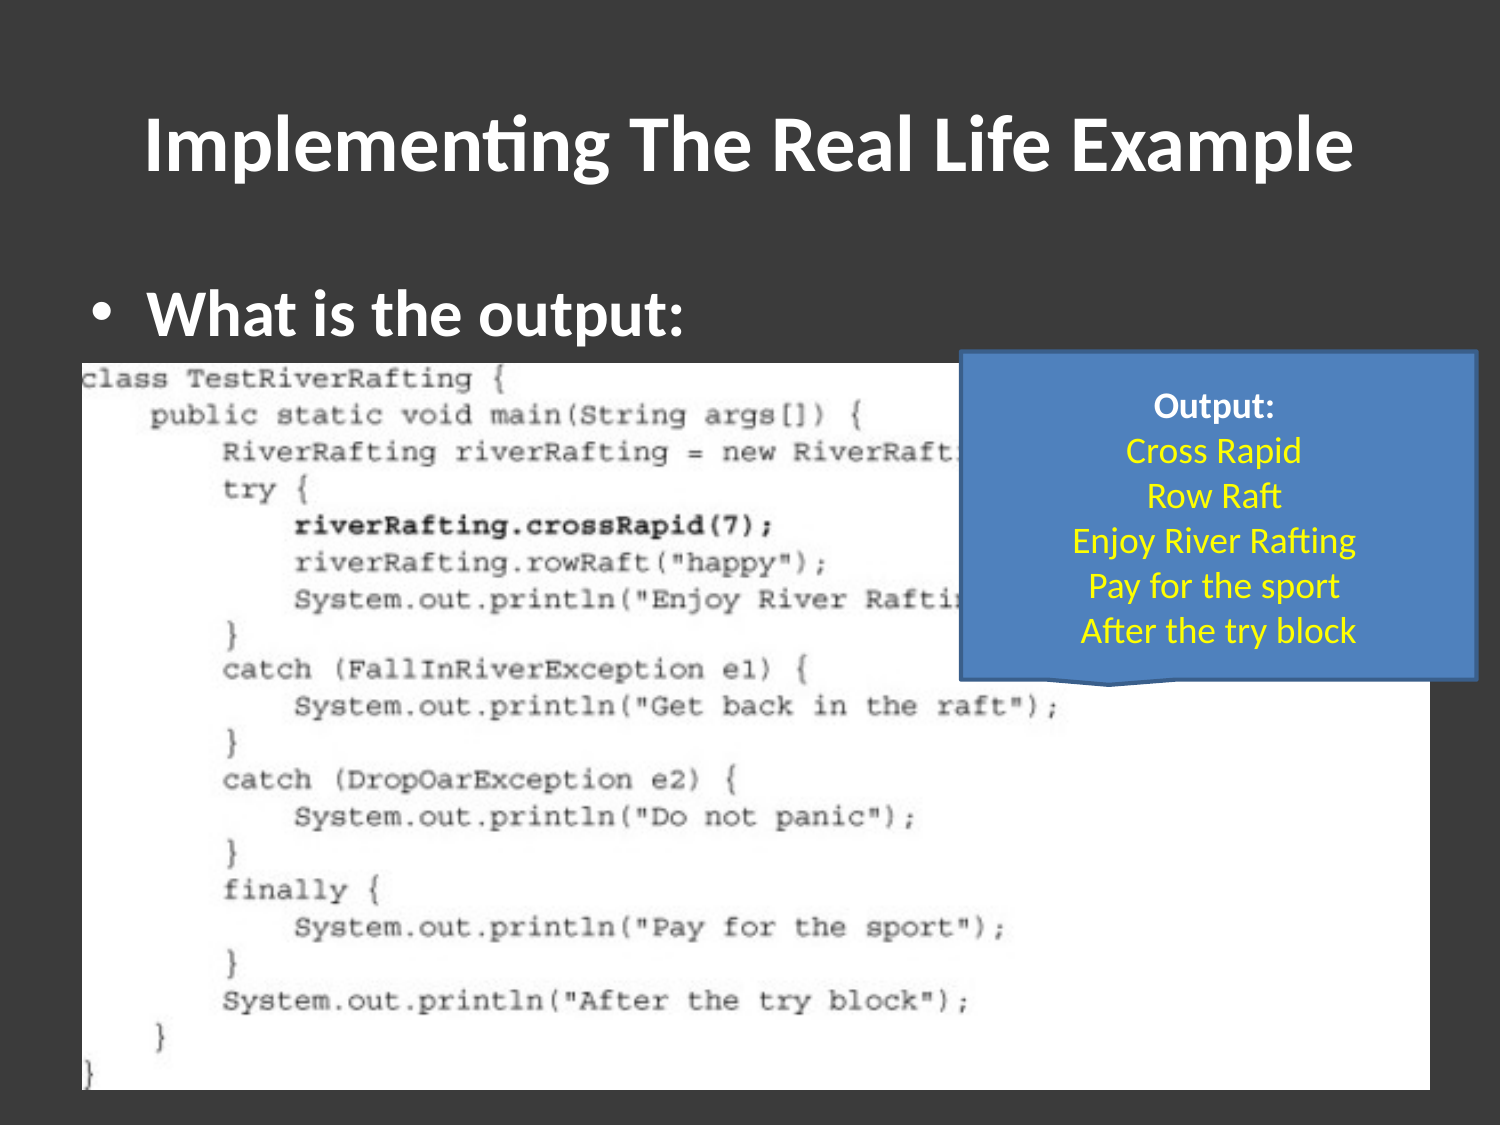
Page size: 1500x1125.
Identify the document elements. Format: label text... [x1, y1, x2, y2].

text_box Output: Cross Rapid Row Raft Enjoy River Rafting Pay for the sport After the try block [958, 349, 1479, 682]
picture [81, 363, 1430, 1091]
list What is the output: [75, 262, 1425, 1005]
title Implementing The Real Life Example [75, 45, 1425, 233]
